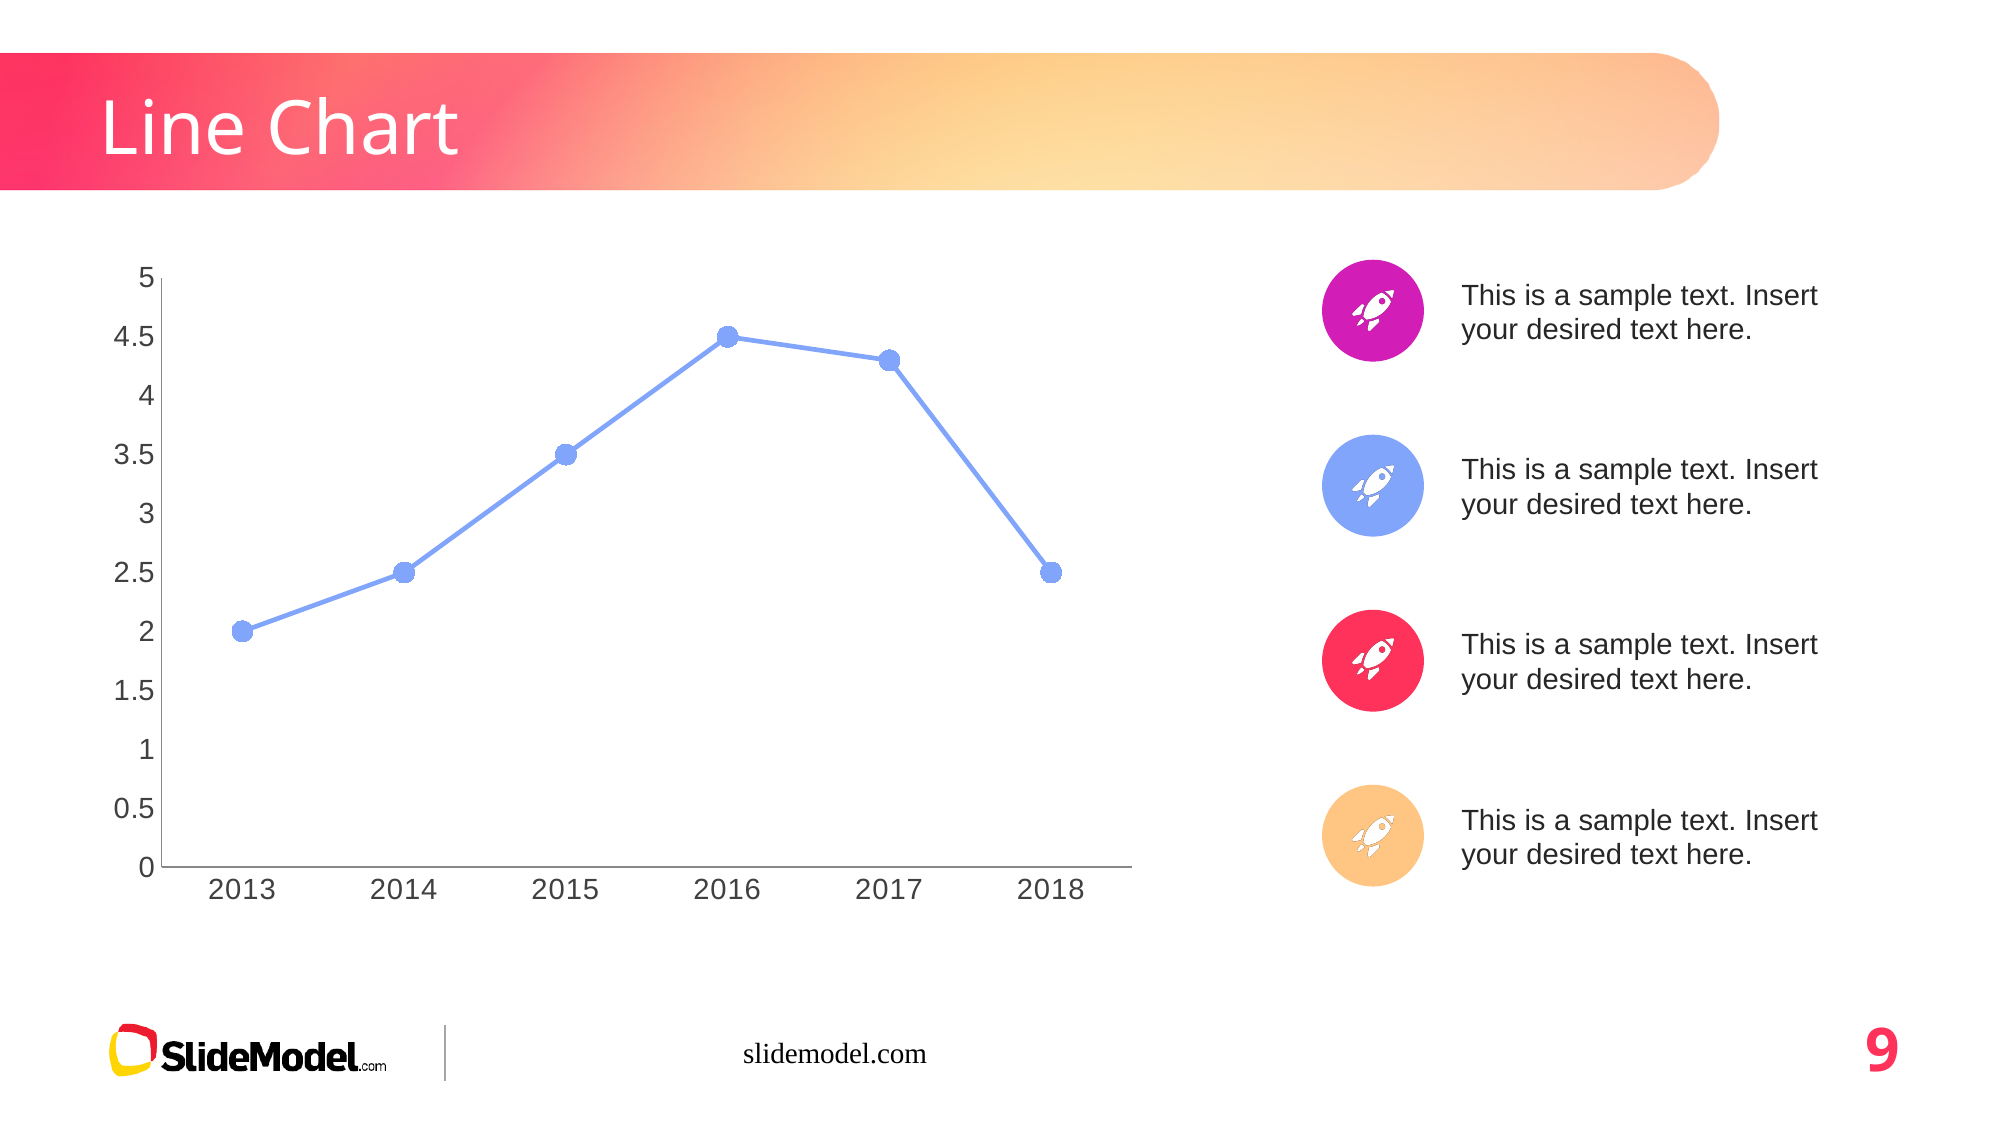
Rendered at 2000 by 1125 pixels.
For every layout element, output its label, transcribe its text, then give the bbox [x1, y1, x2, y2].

text_box [1319, 782, 1427, 889]
picture [1348, 634, 1398, 684]
picture [1348, 811, 1398, 861]
text_box [1319, 432, 1427, 539]
text_box This is a sample text. Insert your desired text here. [1461, 267, 1875, 354]
footer slidemodel.com [518, 1022, 1152, 1083]
picture [1348, 461, 1398, 511]
picture [1348, 285, 1398, 336]
text_box [1319, 257, 1427, 364]
title Line Chart [99, 66, 1900, 183]
picture [0, 19, 2000, 226]
text_box [1319, 607, 1427, 714]
text_box This is a sample text. Insert your desired text here. [1461, 792, 1875, 879]
picture [99, 1004, 407, 1095]
text_box This is a sample text. Insert your desired text here. [1461, 617, 1875, 704]
text_box This is a sample text. Insert your desired text here. [1461, 442, 1875, 529]
chart [90, 255, 1164, 936]
slide_number 9 [1432, 1022, 1900, 1083]
